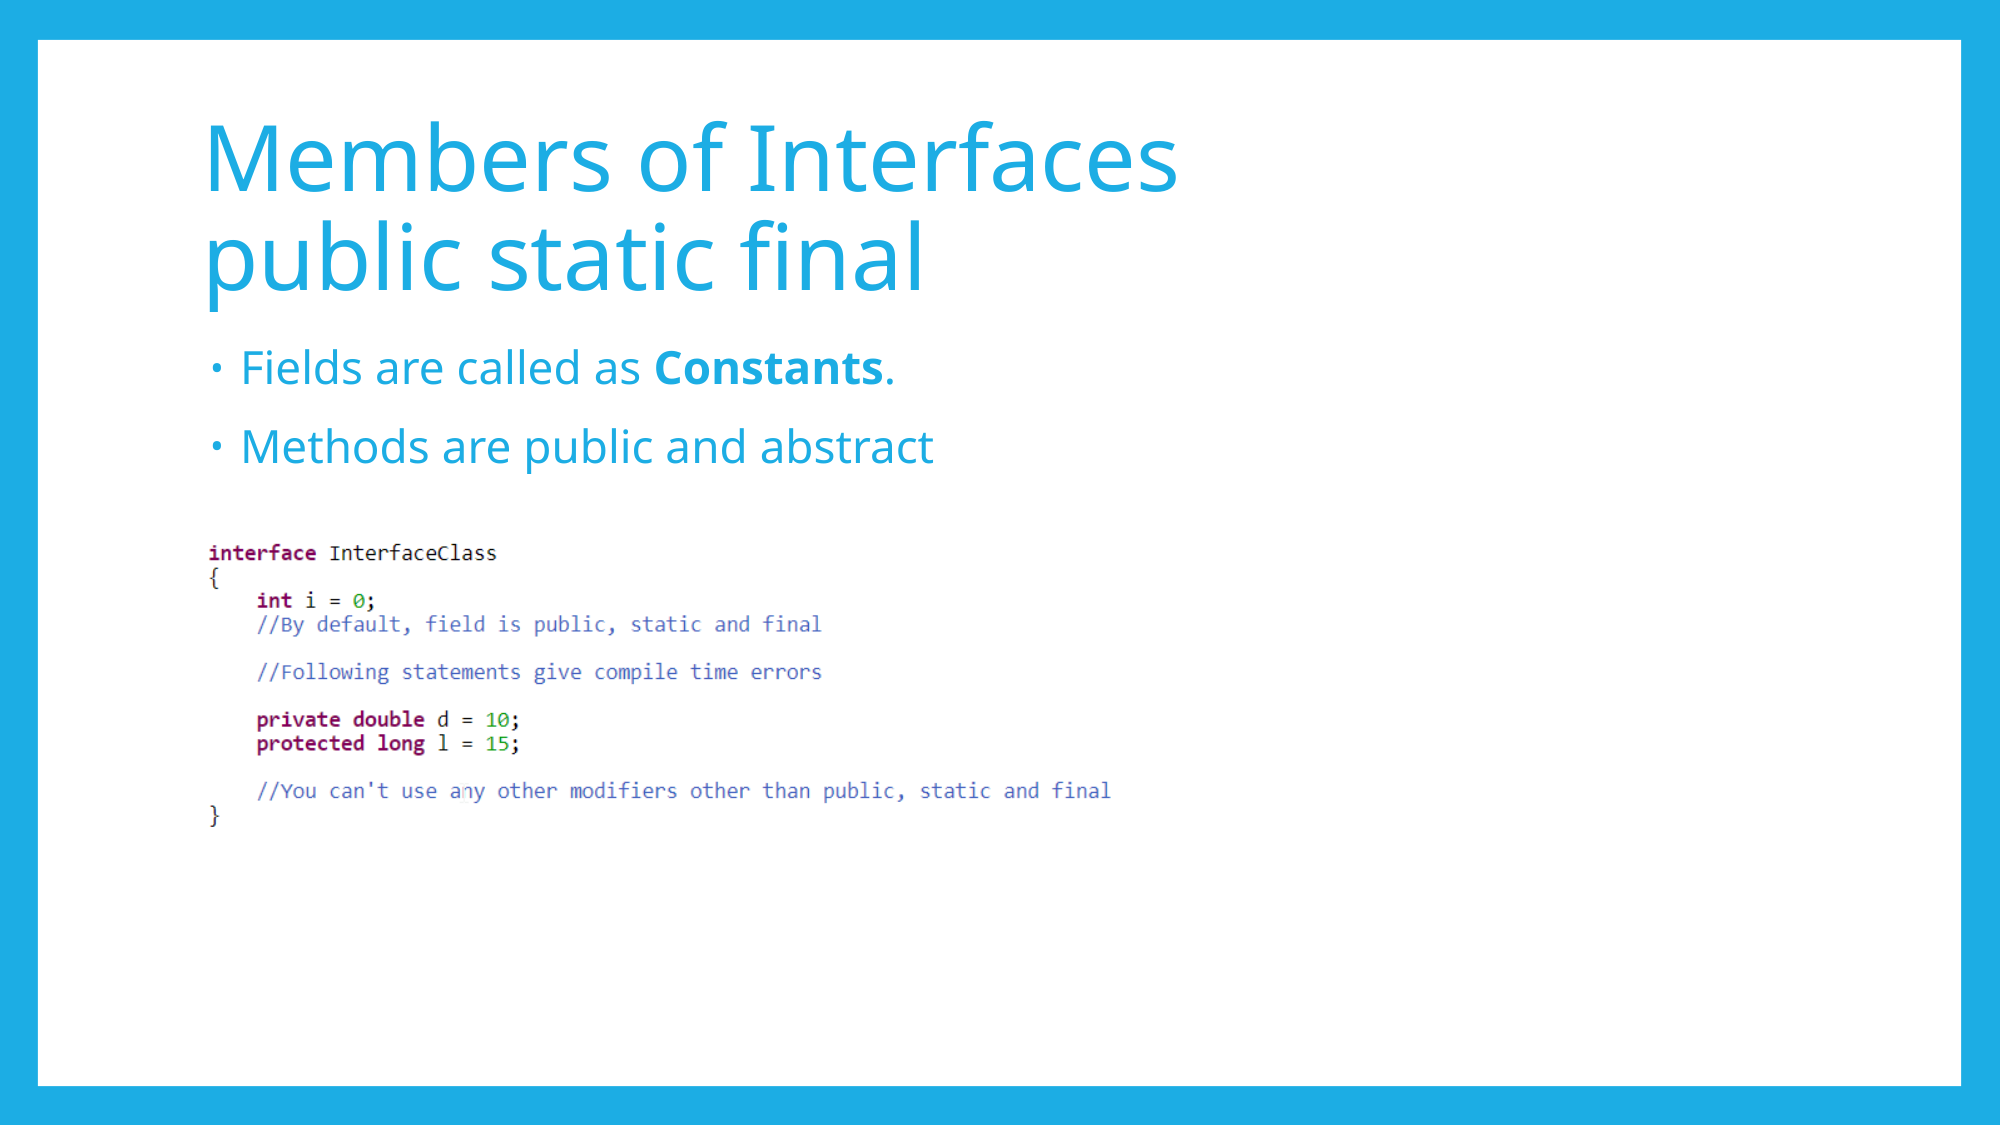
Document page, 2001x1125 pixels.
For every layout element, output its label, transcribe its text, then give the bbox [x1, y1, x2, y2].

title Members of Interfaces public static final [187, 99, 1808, 323]
list Fields are called as Constants. Methods are public and abstract [187, 337, 1808, 1000]
picture [187, 528, 1121, 843]
